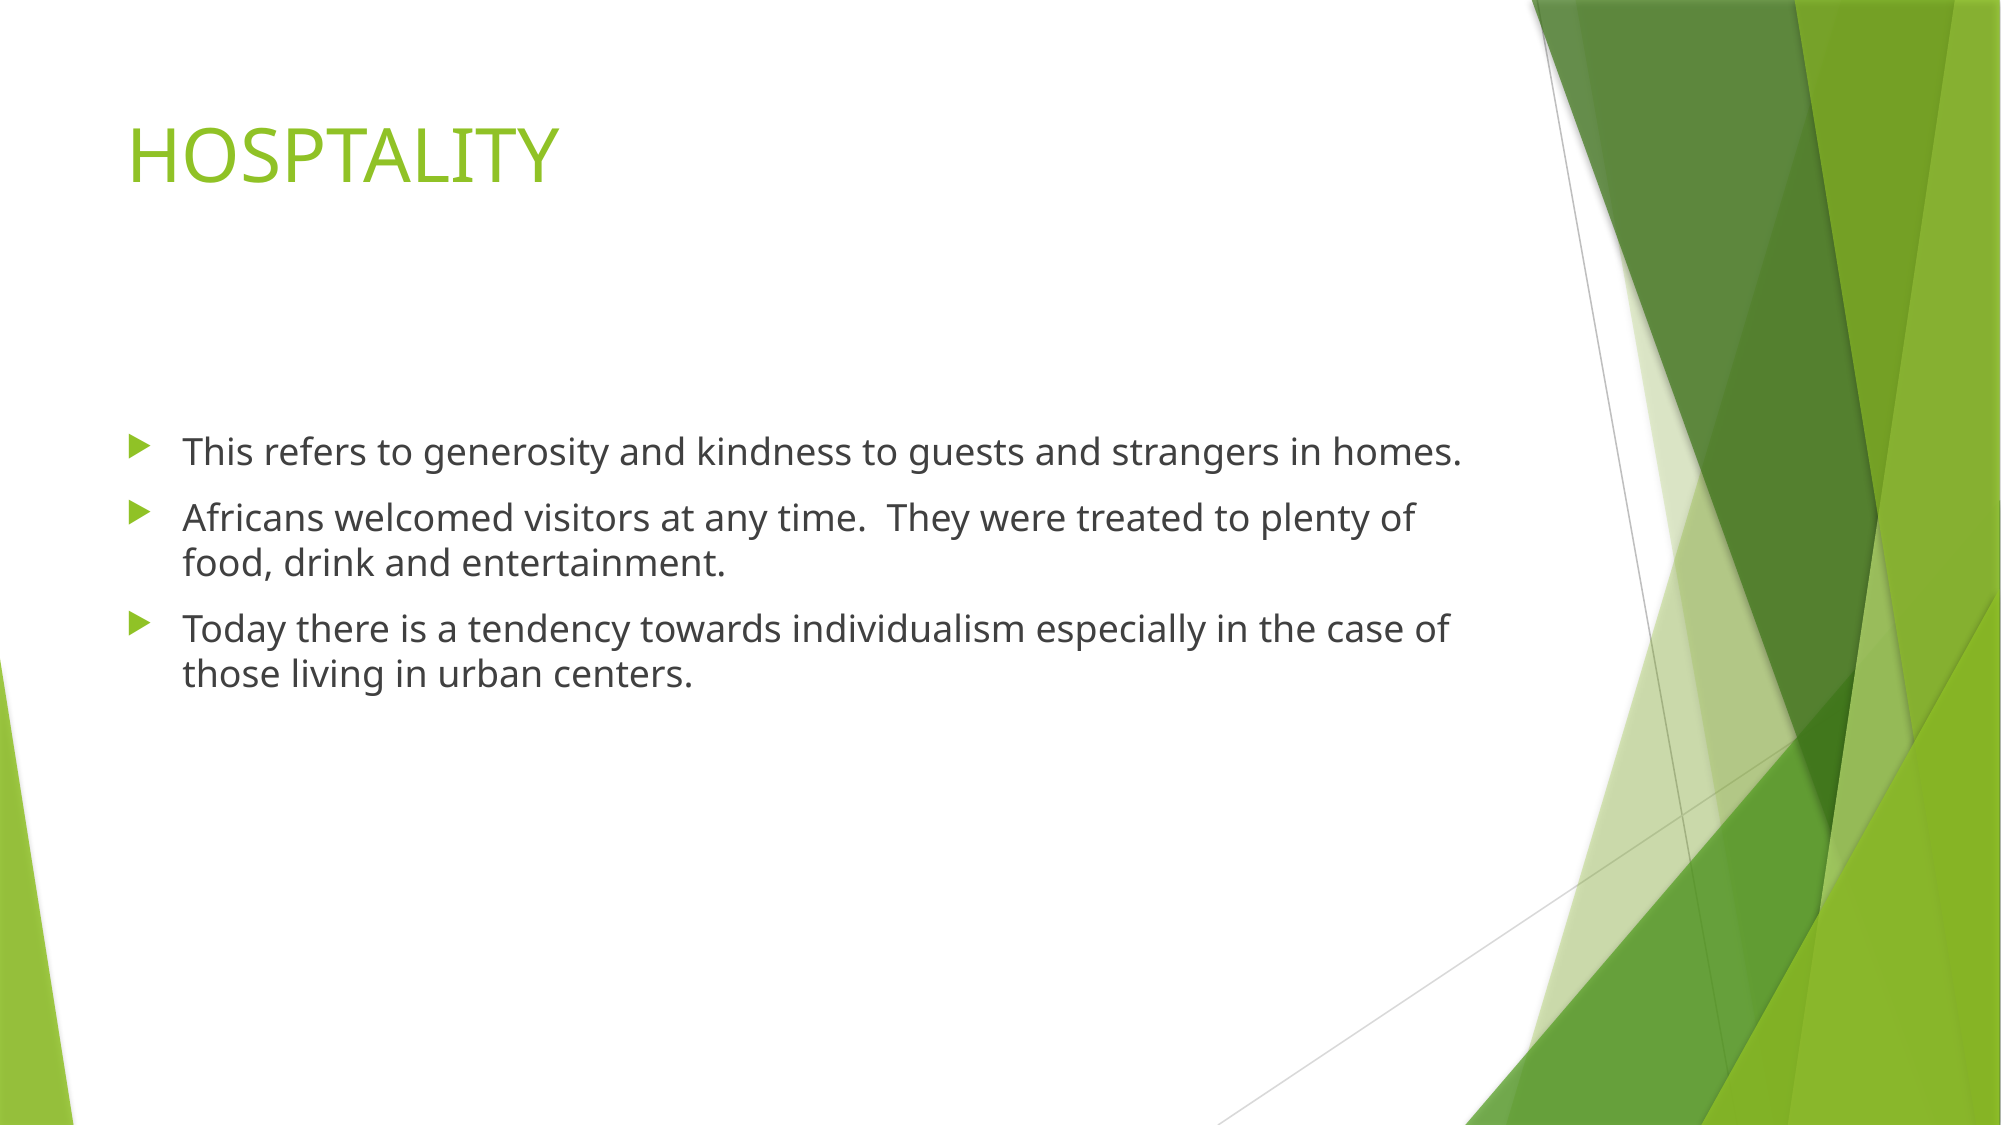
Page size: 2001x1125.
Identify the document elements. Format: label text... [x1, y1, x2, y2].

list This refers to generosity and kindness to guests and strangers in homes. Africans welcomed visitors at any time. They were treated to plenty of food, drink and entertainment. Today there is a tendency towards individualism especially in the case of those living in urban centers. ​ [111, 354, 1522, 992]
title HOSPTALITY [111, 99, 1522, 317]
